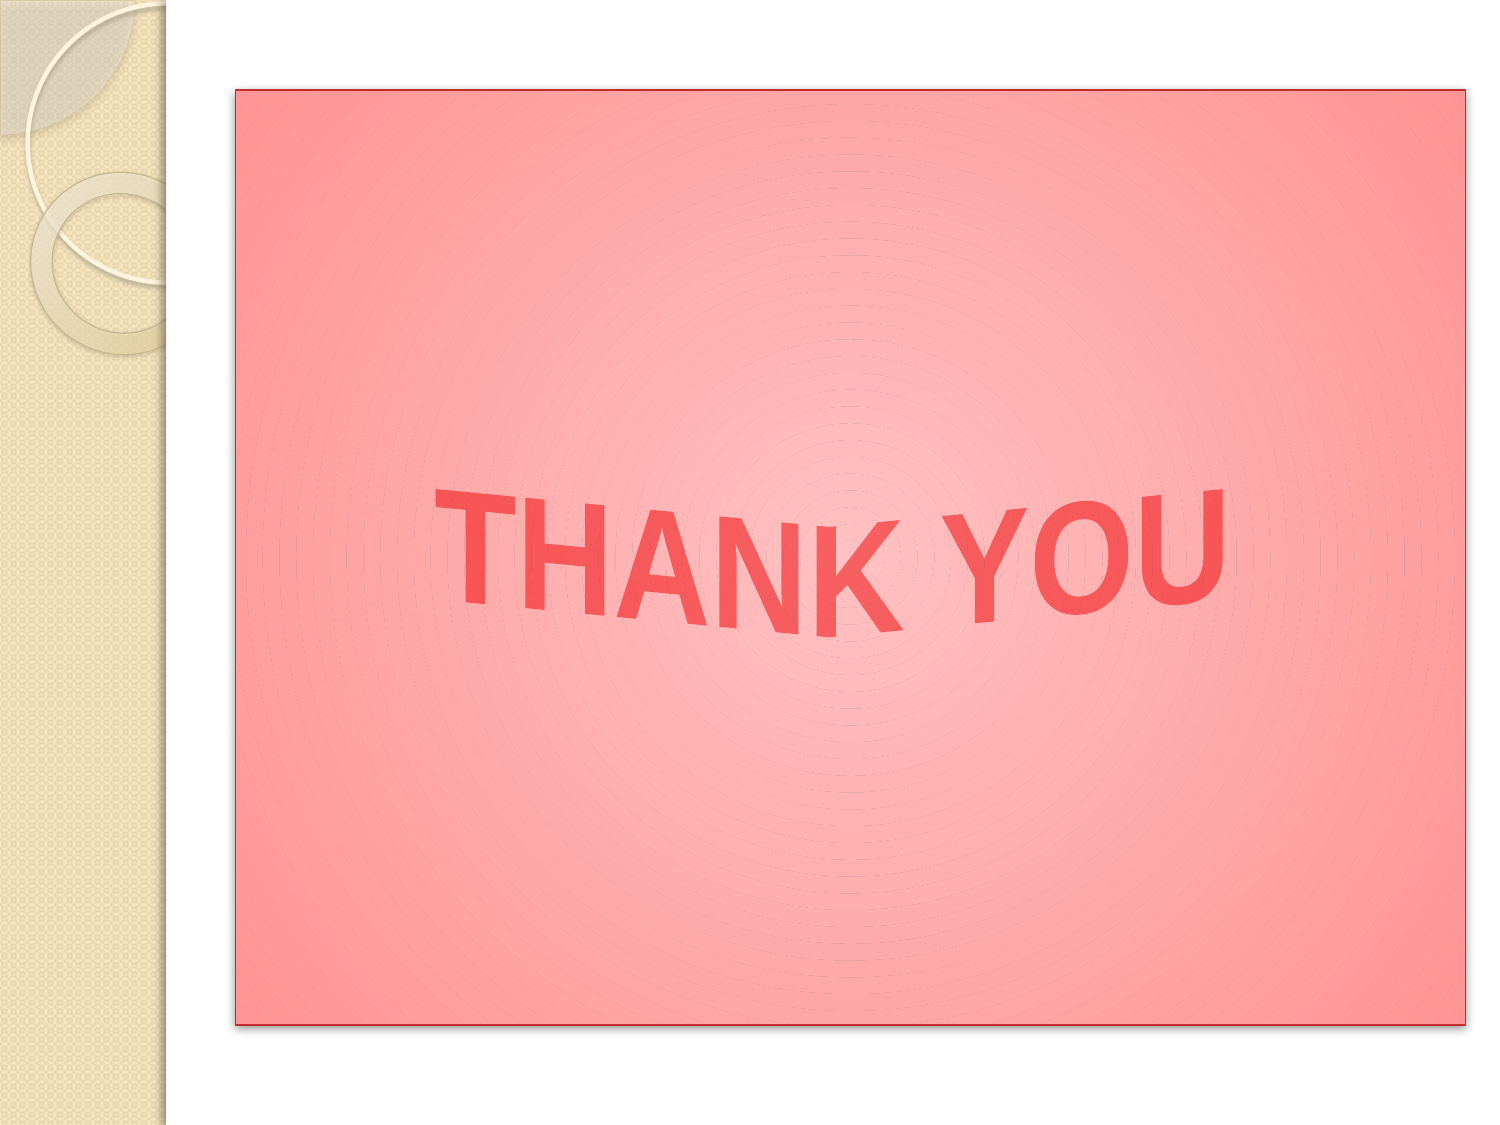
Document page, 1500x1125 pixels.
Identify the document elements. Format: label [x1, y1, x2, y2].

list [235, 89, 1466, 1026]
